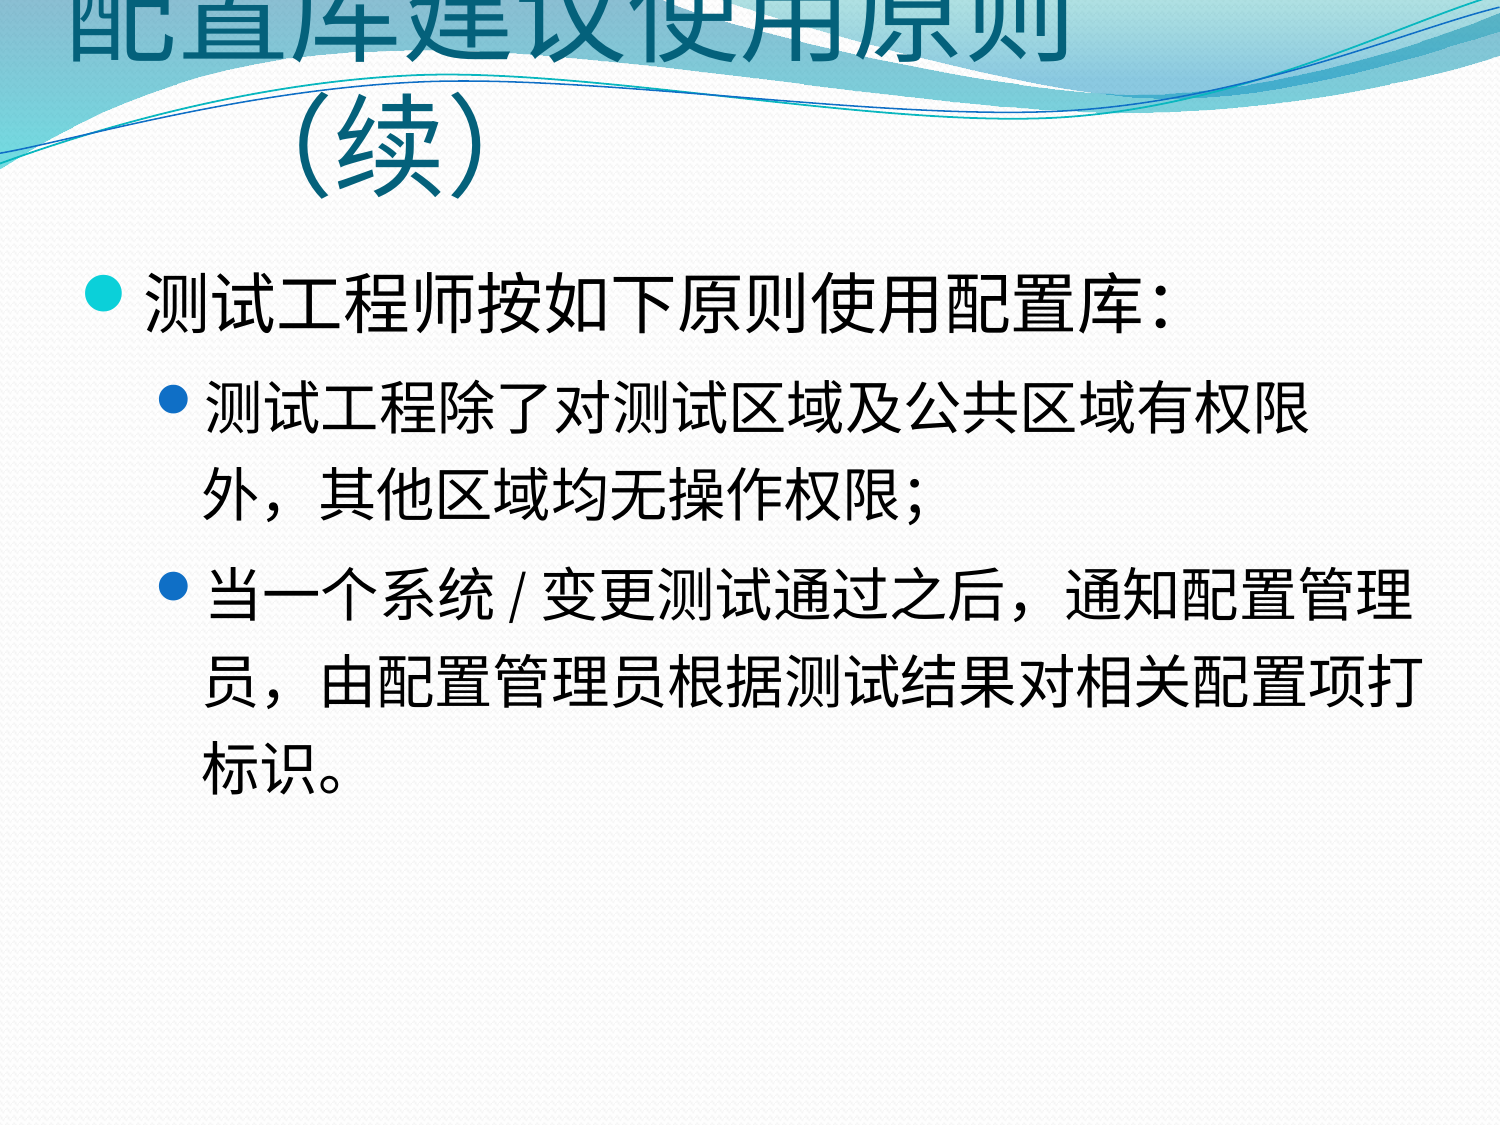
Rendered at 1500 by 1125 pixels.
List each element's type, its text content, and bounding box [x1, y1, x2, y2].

list 测试工程师按如下原则使用配置库： 测试工程除了对测试区域及公共区域有权限外，其他区域均无操作权限； 当一个系统/变更测试通过之后，通知配置管理员，由配置管理员根据测试结果对相关配置项打标识。 [64, 234, 1442, 893]
title 配置库建议使用原则（续） [64, 78, 1415, 211]
